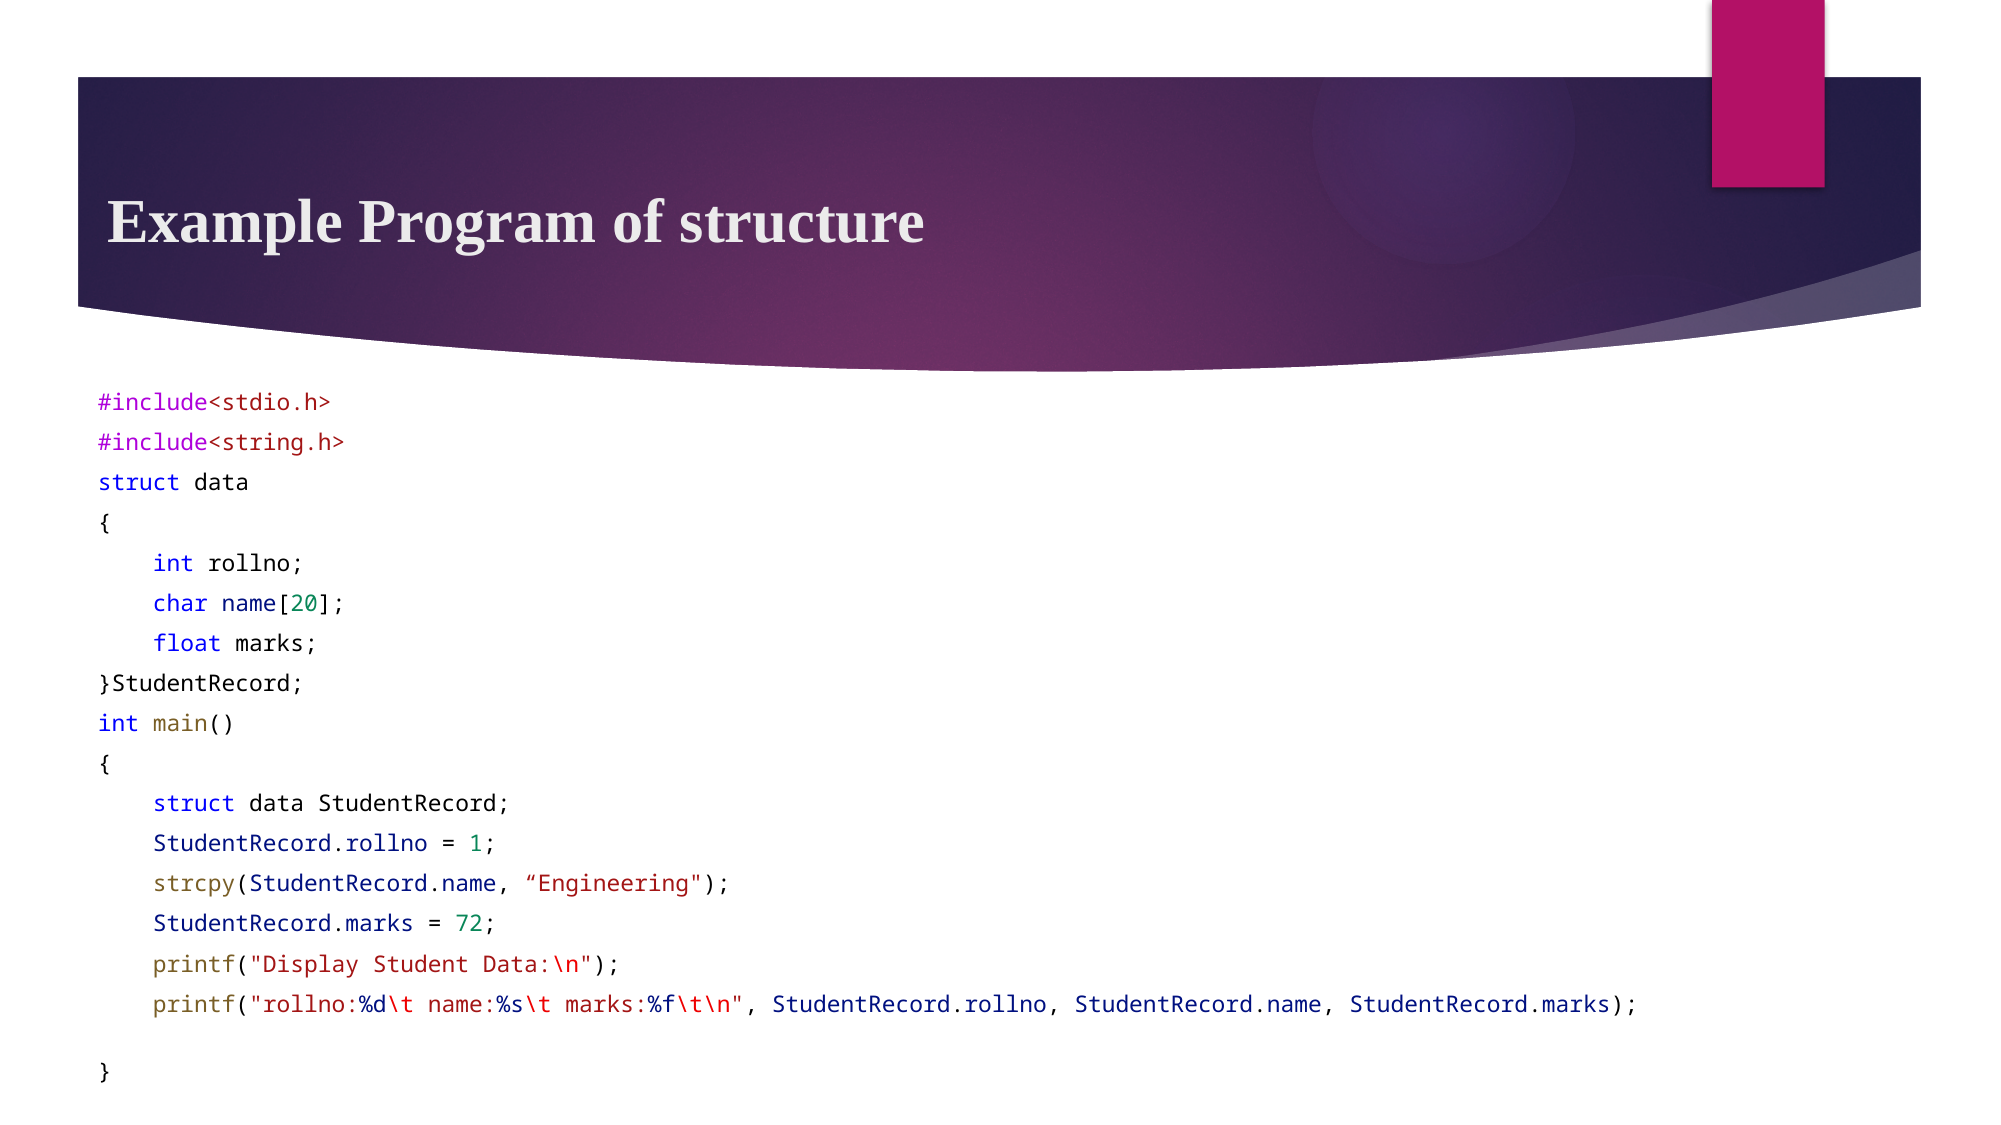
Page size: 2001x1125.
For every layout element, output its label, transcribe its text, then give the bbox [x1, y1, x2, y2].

list #include<stdio.h> #include<string.h> struct data { int rollno; char name[20]; float marks; }StudentRecord; int main() { struct data StudentRecord; StudentRecord.rollno = 1; strcpy(StudentRecord.name, “Engineering"); StudentRecord.marks = 72; printf("Display Student Data:\n"); printf("rollno:%d\t name:%s\t marks:%f\t\n", StudentRecord.rollno, StudentRecord.name, StudentRecord.marks); } [82, 380, 1915, 1099]
title Example Program of structure [92, 159, 1627, 276]
